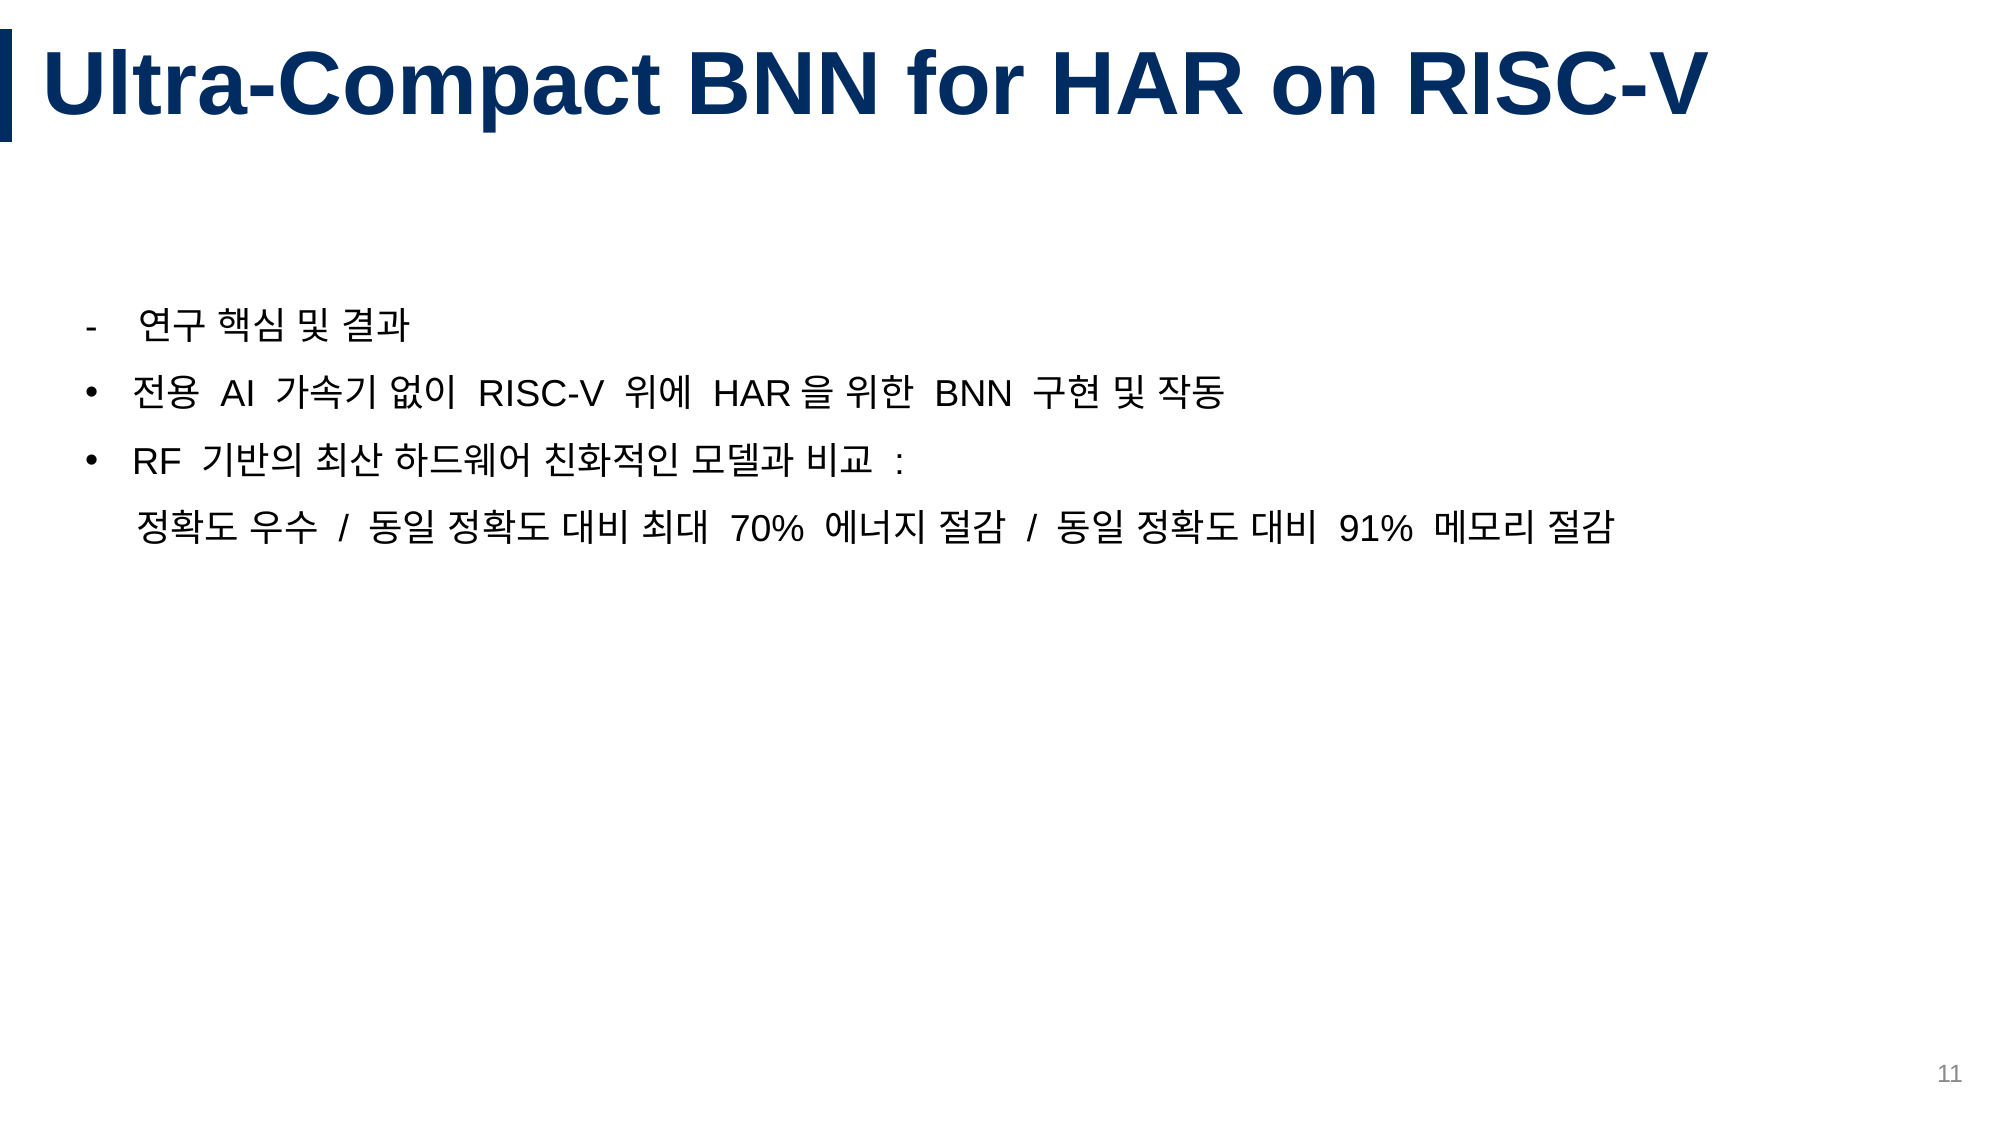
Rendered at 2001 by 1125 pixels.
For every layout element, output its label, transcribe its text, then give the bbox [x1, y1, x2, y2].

slide_number 11 [1527, 1042, 1978, 1103]
title Ultra-Compact BNN for HAR on RISC-V [27, 28, 2000, 142]
text_box - 연구 핵심 및 결과 전용 AI 가속기 없이 RISC-V 위에 HAR을 위한 BNN 구현 및 작동 RF 기반의 최산 하드웨어 친화적인 모델과 비교 : 정확도 우수 / 동일 정확도 대비 최대 70% 에너지 절감 / 동일 정확도 대비 91% 메모리 절감 [70, 271, 1877, 557]
